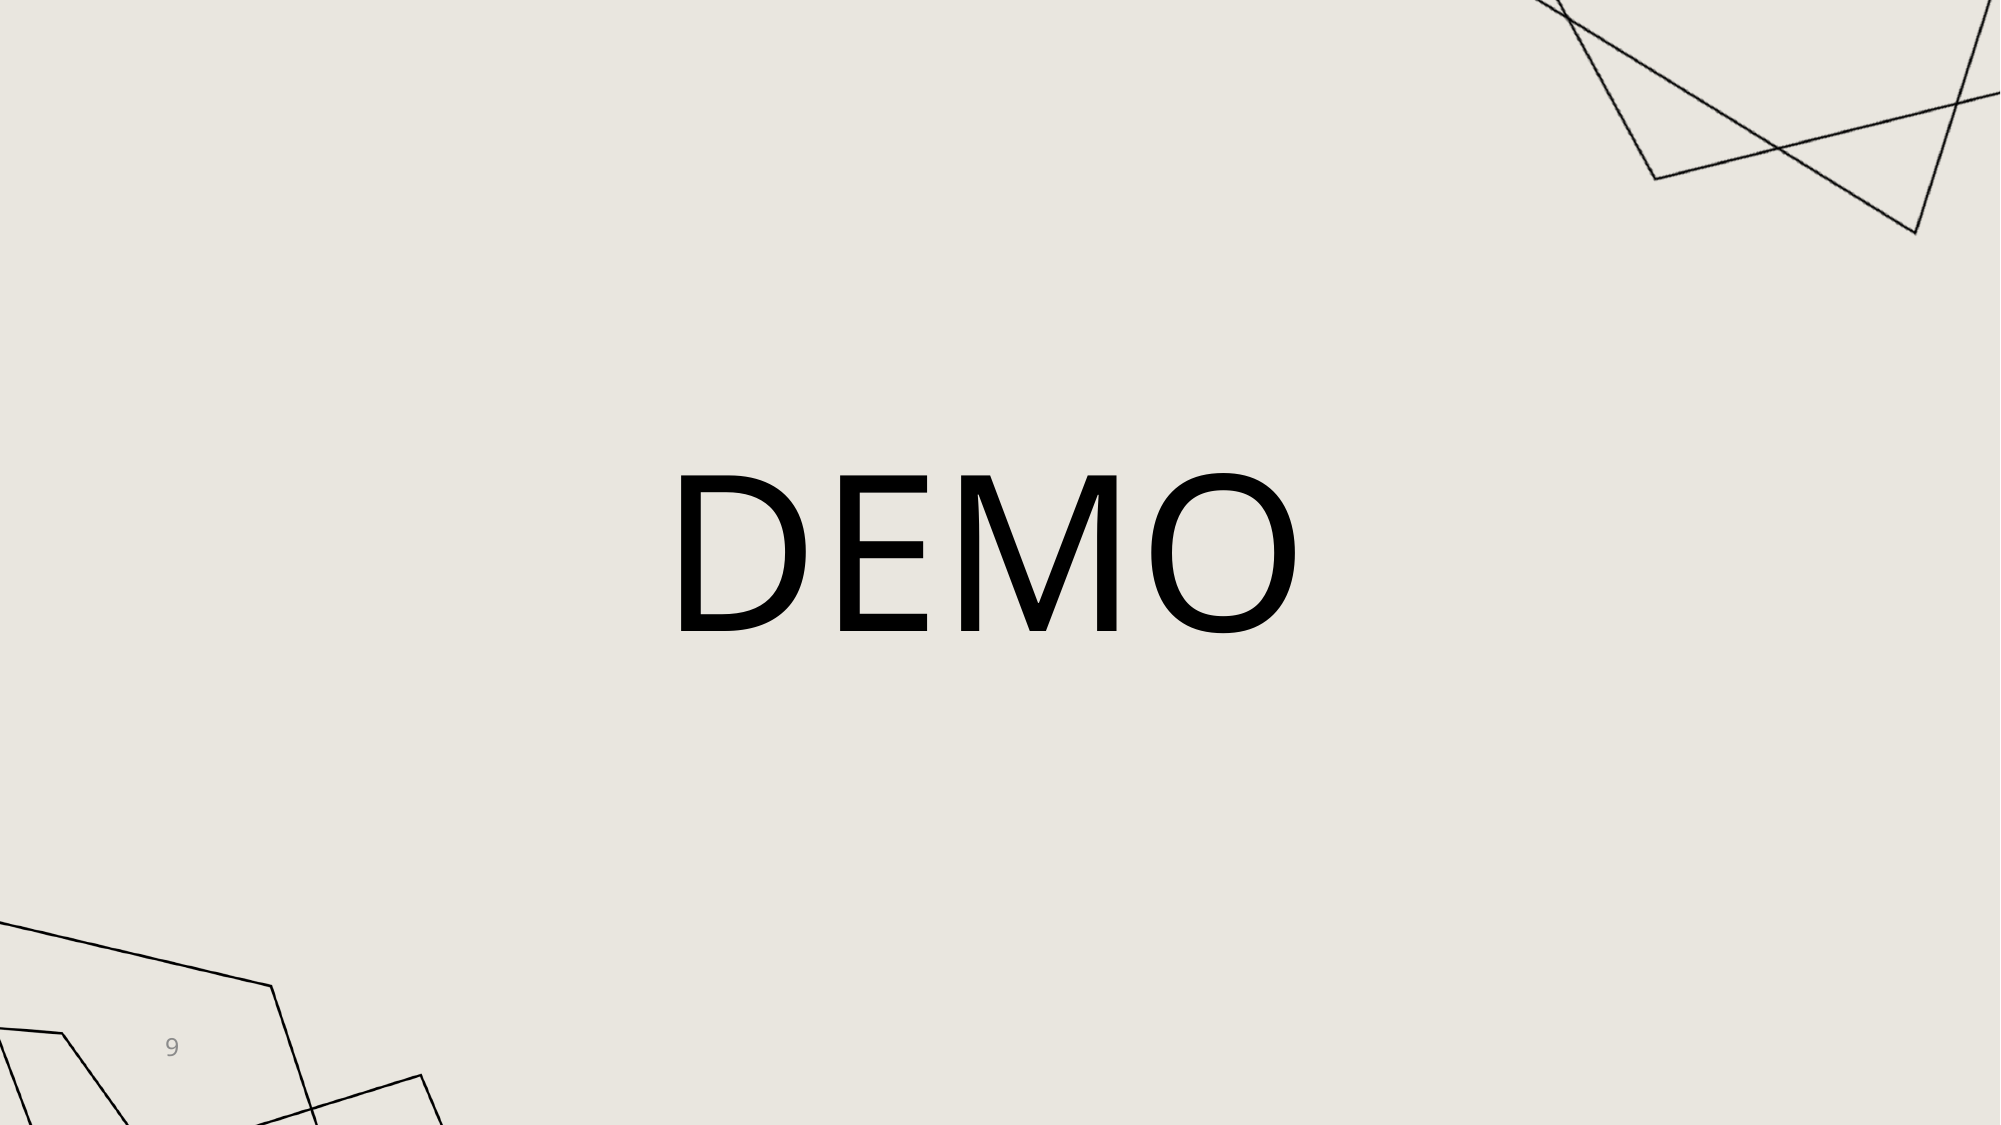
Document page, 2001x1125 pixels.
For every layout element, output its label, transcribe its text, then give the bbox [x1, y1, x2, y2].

list DEMO [645, 435, 1355, 690]
picture [1509, 0, 2001, 249]
picture [0, 900, 541, 1125]
slide_number 9 [150, 1024, 254, 1074]
